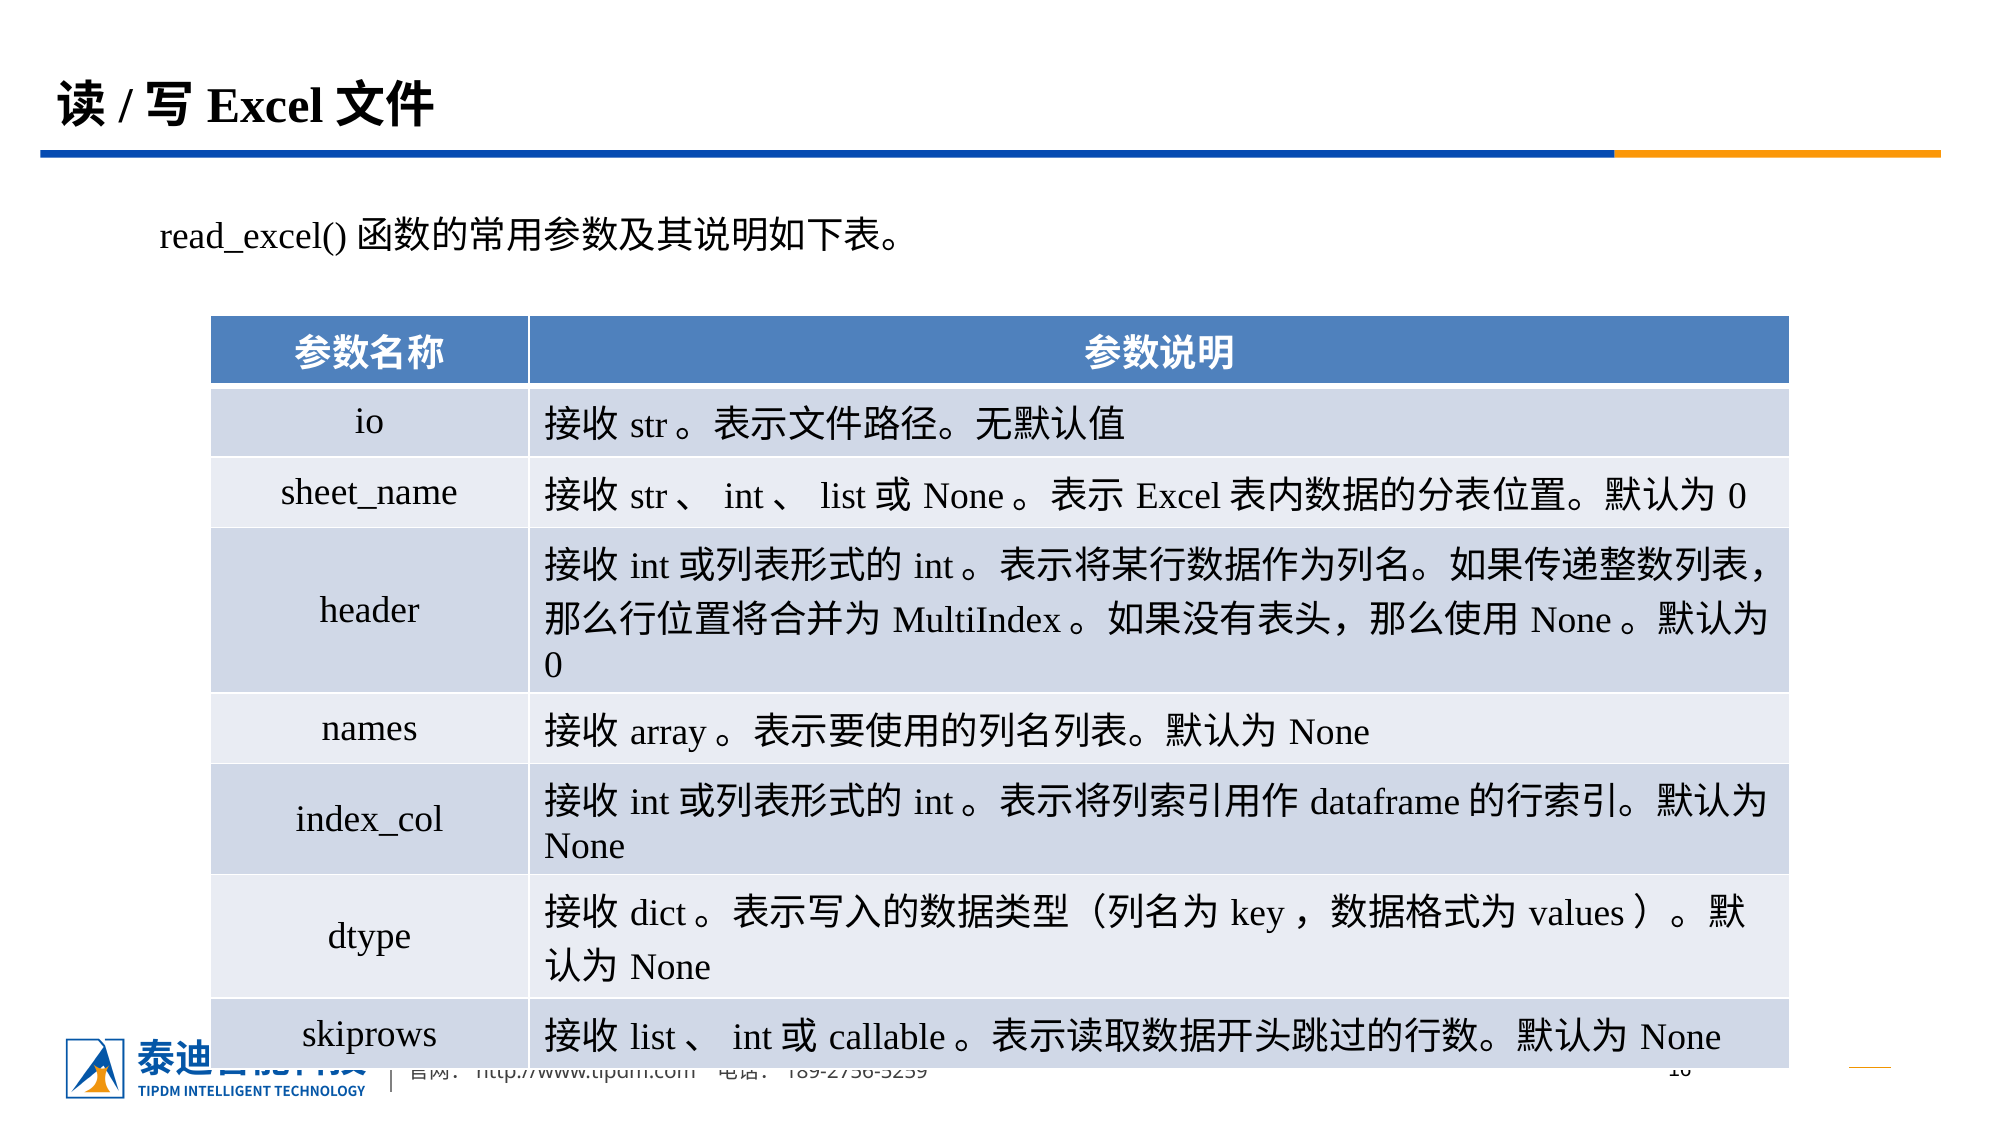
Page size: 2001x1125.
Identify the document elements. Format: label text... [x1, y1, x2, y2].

table_cell 接收str、int、list或None。表示Excel表内数据的分表位置。默认为0 [530, 458, 1789, 527]
table_cell header [211, 528, 528, 692]
list read_excel()函数的常用参数及其说明如下表。 [69, 181, 1892, 1010]
table_cell index_col [211, 764, 528, 874]
table_cell 接收dict。表示写入的数据类型（列名为key，数据格式为values）。默认为None [530, 875, 1789, 997]
table_cell sheet_name [211, 458, 528, 527]
table_cell io [211, 389, 528, 456]
table_cell 接收str。表示文件路径。无默认值 [530, 389, 1789, 456]
table_cell 接收int或列表形式的int。表示将某行数据作为列名。如果传递整数列表，那么行位置将合并为MultiIndex。如果没有表头，那么使用None。默认为0 [530, 528, 1789, 692]
table_cell 接收list、int或callable。表示读取数据开头跳过的行数。默认为None [530, 999, 1789, 1068]
table_header 参数说明 [530, 316, 1789, 383]
table_header 参数名称 [211, 316, 528, 383]
table_cell dtype [211, 875, 528, 997]
picture [52, 1028, 378, 1107]
table_cell skiprows [211, 999, 528, 1068]
table_cell 接收int或列表形式的int。表示将列索引用作dataframe的行索引。默认为None [530, 764, 1789, 874]
table_cell 接收array。表示要使用的列名列表。默认为None [530, 694, 1789, 763]
table_cell names [211, 694, 528, 763]
title 读/写Excel文件 [41, 58, 1842, 146]
